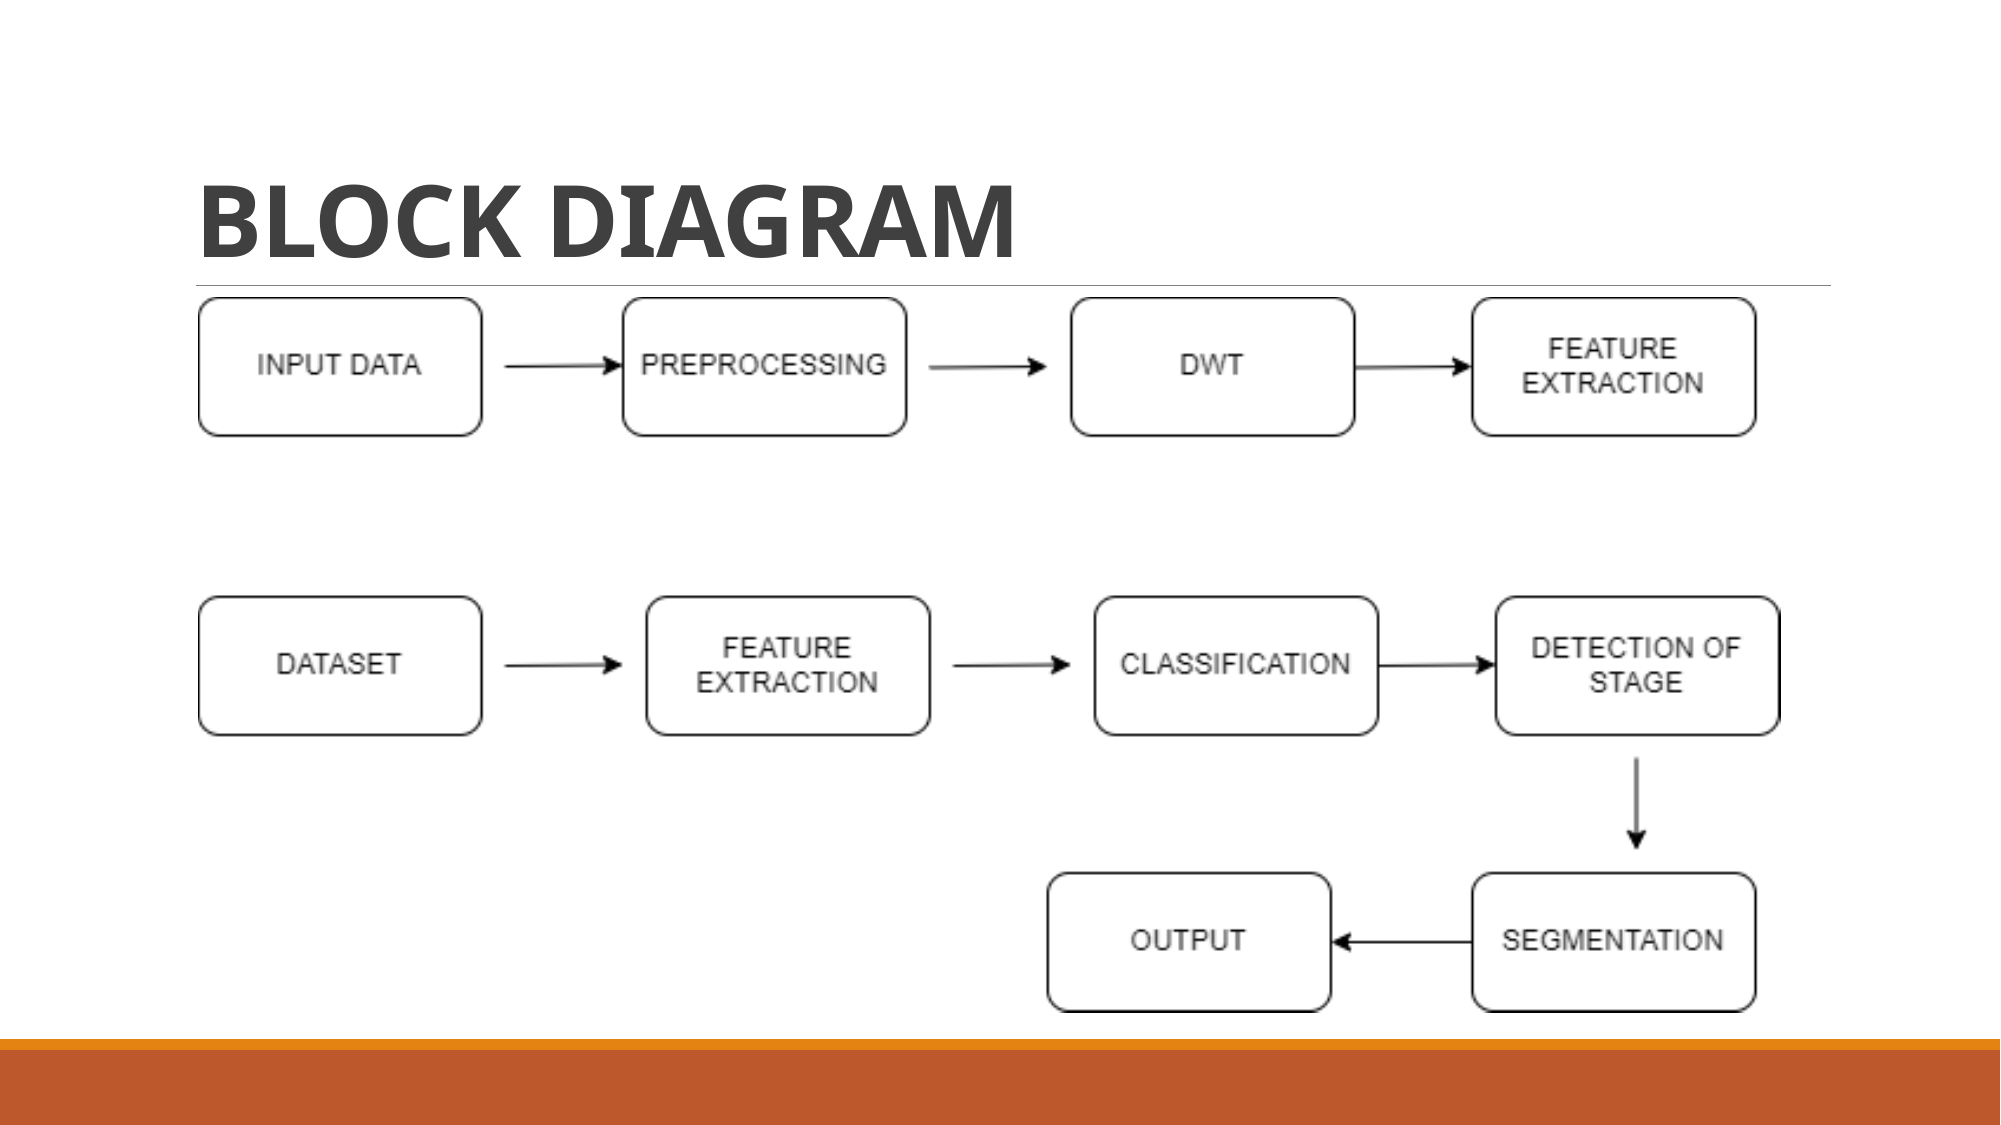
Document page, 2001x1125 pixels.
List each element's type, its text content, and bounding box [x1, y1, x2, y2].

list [197, 297, 1781, 1013]
title BLOCK DIAGRAM [180, 47, 1830, 285]
